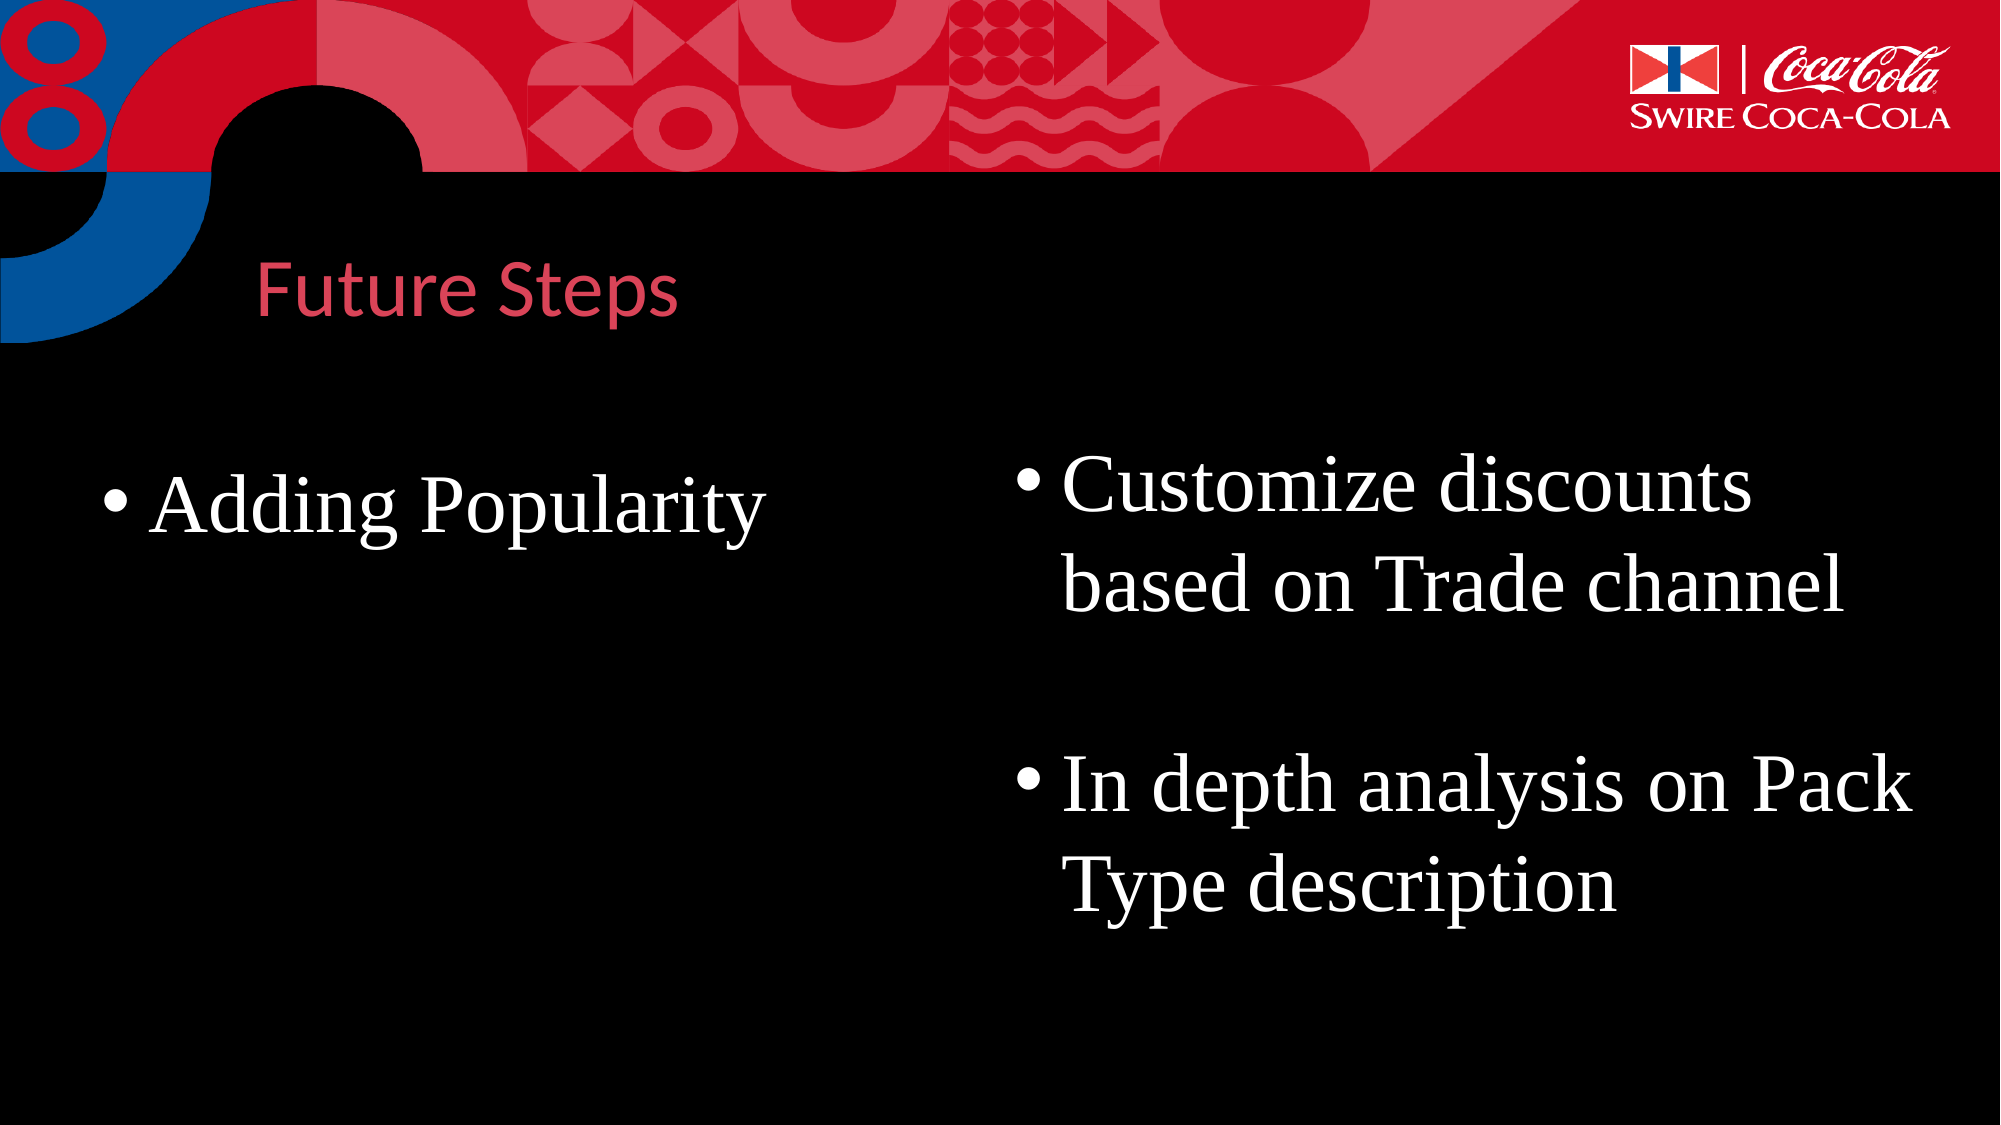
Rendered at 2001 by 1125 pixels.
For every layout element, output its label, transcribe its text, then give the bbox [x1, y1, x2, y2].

text_box Adding Popularity [87, 343, 1000, 657]
text_box Customize discounts based on Trade channel In depth analysis on Pack Type description [999, 420, 1963, 981]
picture [0, 0, 2000, 343]
